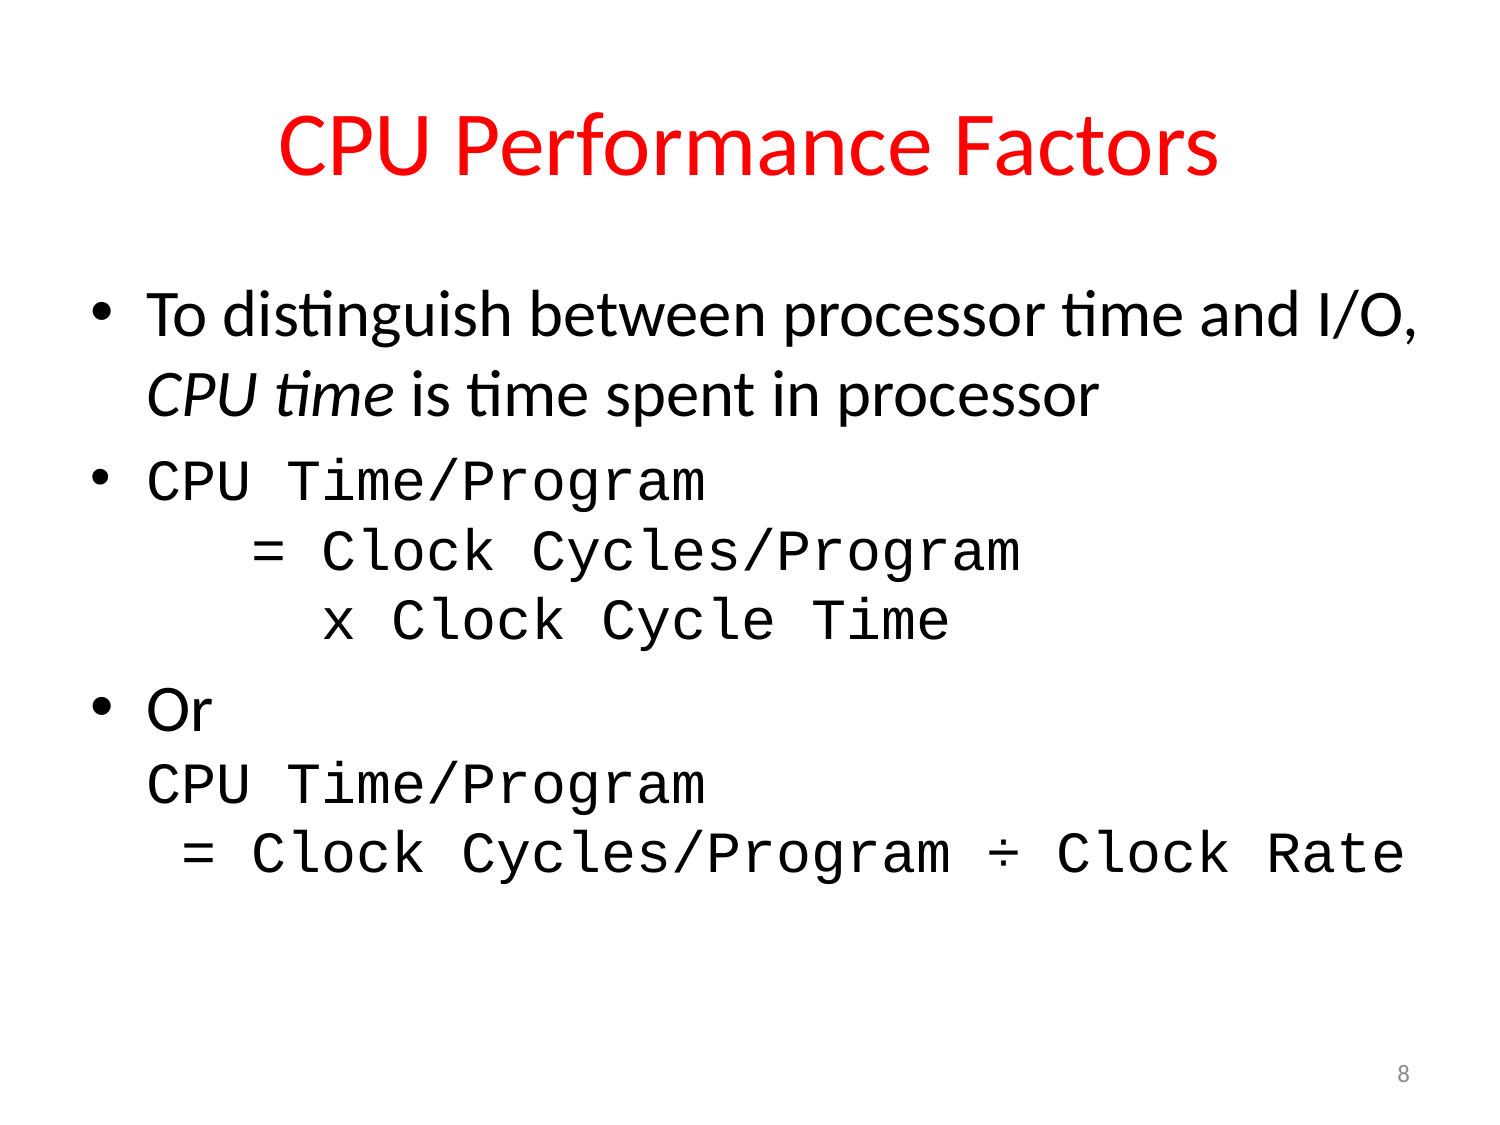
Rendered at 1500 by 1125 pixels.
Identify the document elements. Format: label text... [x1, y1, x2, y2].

title CPU Performance Factors [75, 45, 1425, 233]
slide_number 8 [1074, 1042, 1425, 1103]
list To distinguish between processor time and I/O, CPU time is time spent in processor CPU Time/Program = Clock Cycles/Program x Clock Cycle Time Or CPU Time/Program = Clock Cycles/Program ÷ Clock Rate [75, 262, 1453, 1005]
